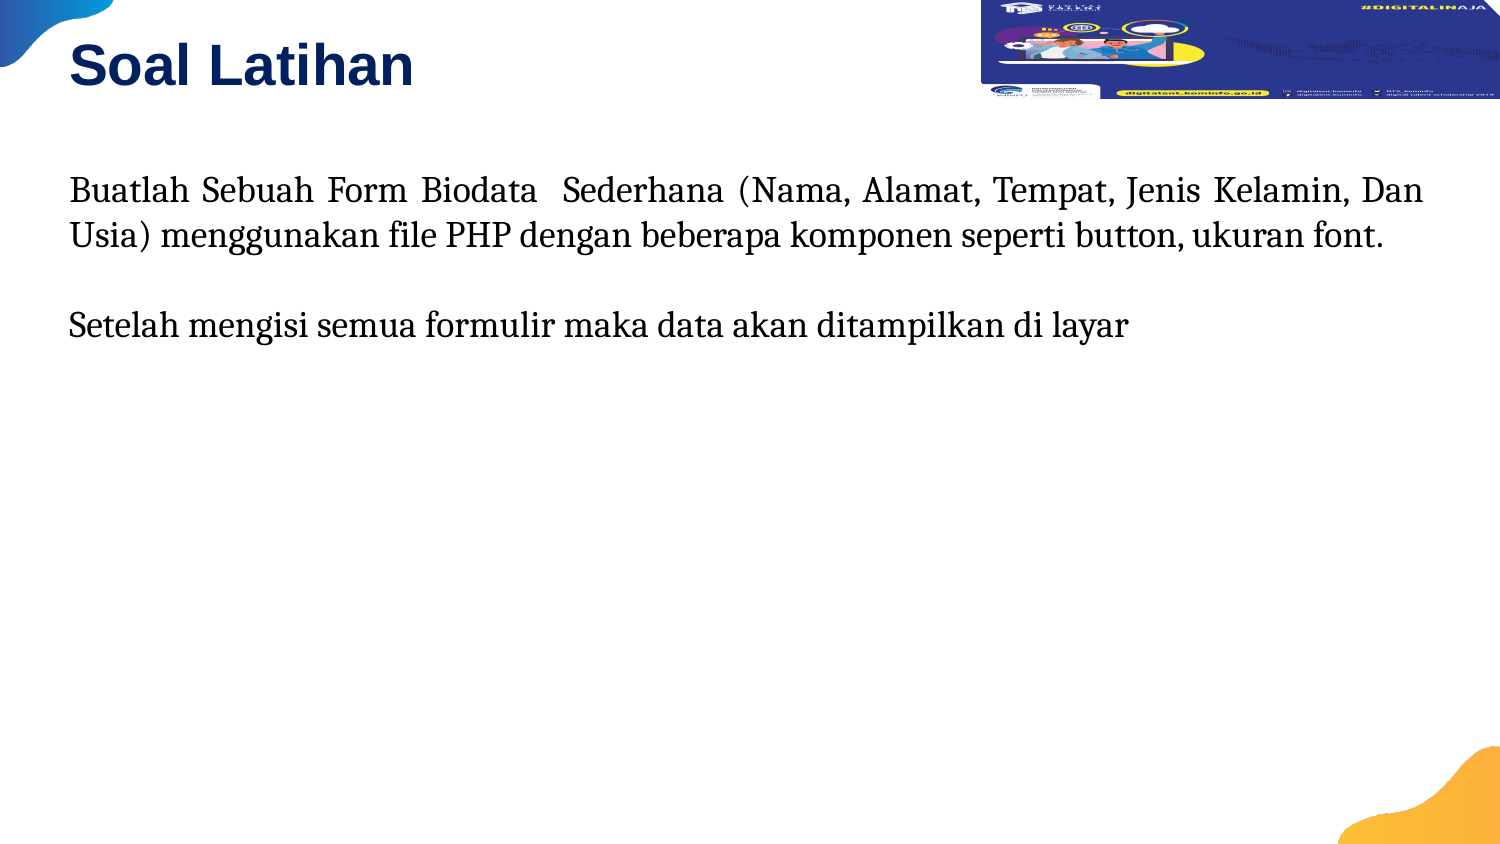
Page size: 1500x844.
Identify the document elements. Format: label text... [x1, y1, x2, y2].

text_box Soal Latihan [54, 19, 977, 105]
text_box Buatlah Sebuah Form Biodata Sederhana (Nama, Alamat, Tempat, Jenis Kelamin, Dan Usia) menggunakan file PHP dengan beberapa komponen seperti button, ukuran font. Setelah mengisi semua formulir maka data akan ditampilkan di layar [54, 157, 1441, 513]
picture [0, 0, 115, 73]
picture [980, 0, 1500, 100]
picture [1335, 738, 1500, 844]
